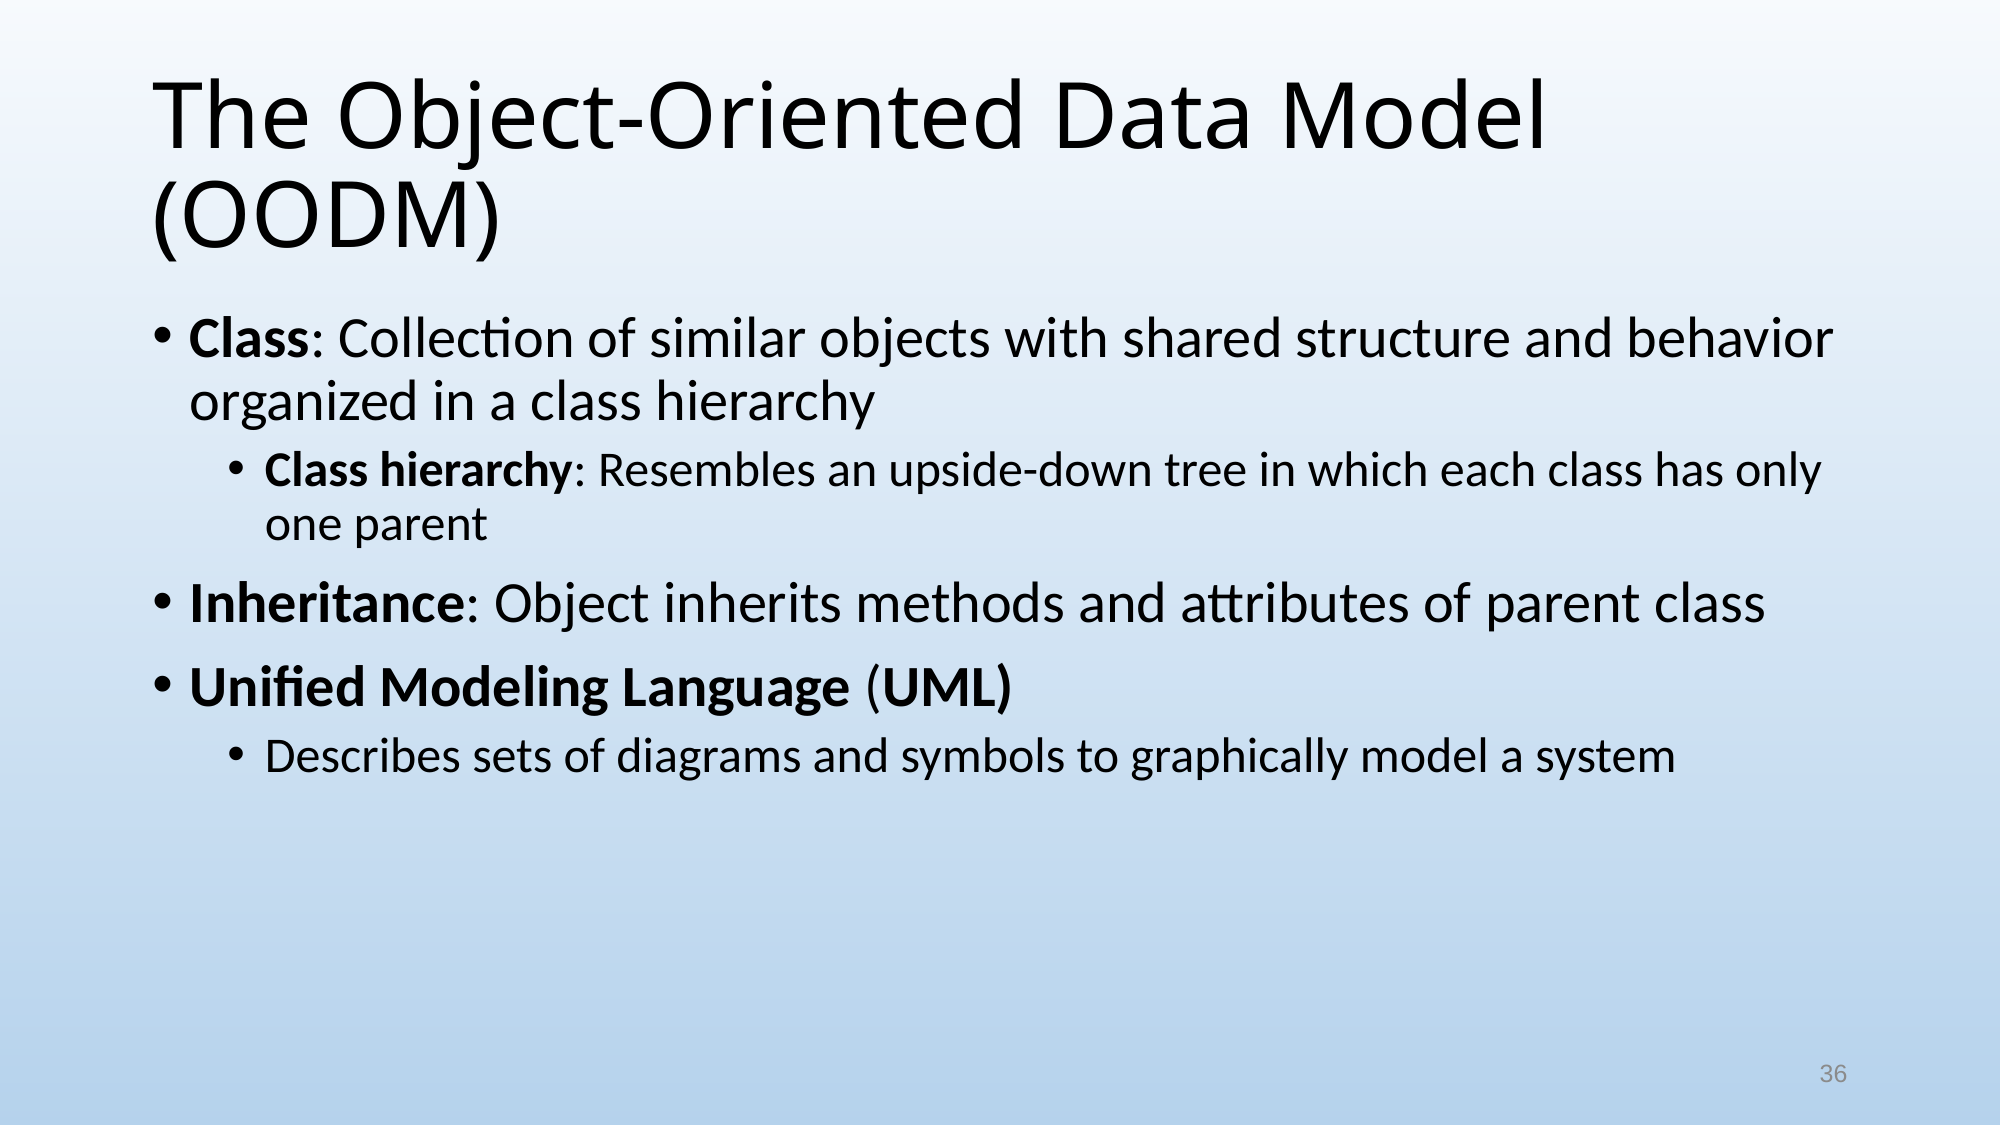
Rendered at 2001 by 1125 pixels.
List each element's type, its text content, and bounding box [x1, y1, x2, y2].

title The Object-Oriented Data Model (OODM) [137, 59, 1863, 278]
slide_number 36 [1412, 1042, 1863, 1103]
list Class: Collection of similar objects with shared structure and behavior organized in a class hierarchy Class hierarchy: Resembles an upside-down tree in which each class has only one parent Inheritance: Object inherits methods and attributes of parent class Unified Modeling Language (UML) Describes sets of diagrams and symbols to graphically model a system [137, 299, 1863, 1014]
